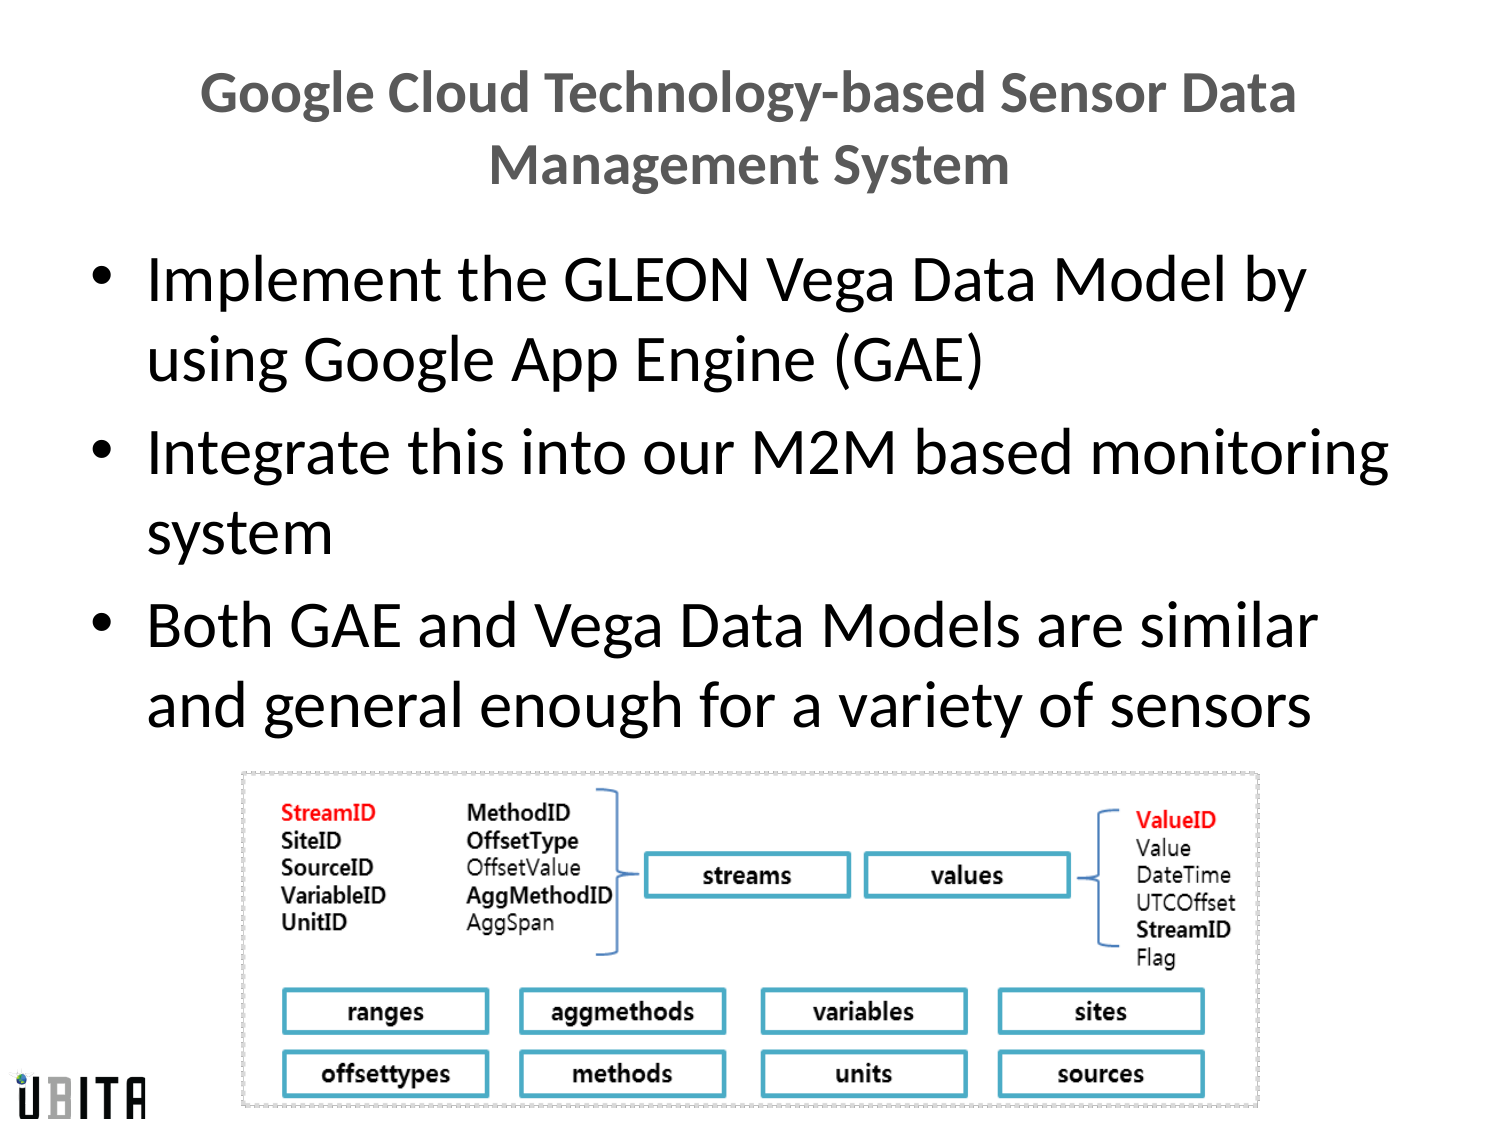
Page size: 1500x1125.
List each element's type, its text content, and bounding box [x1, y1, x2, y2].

list Implement the GLEON Vega Data Model by using Google App Engine (GAE) Integrate this into our M2M based monitoring system Both GAE and Vega Data Models are similar and general enough for a variety of sensors [75, 227, 1425, 1023]
picture [241, 771, 1260, 1109]
title Google Cloud Technology-based Sensor Data Management System [75, 45, 1425, 205]
